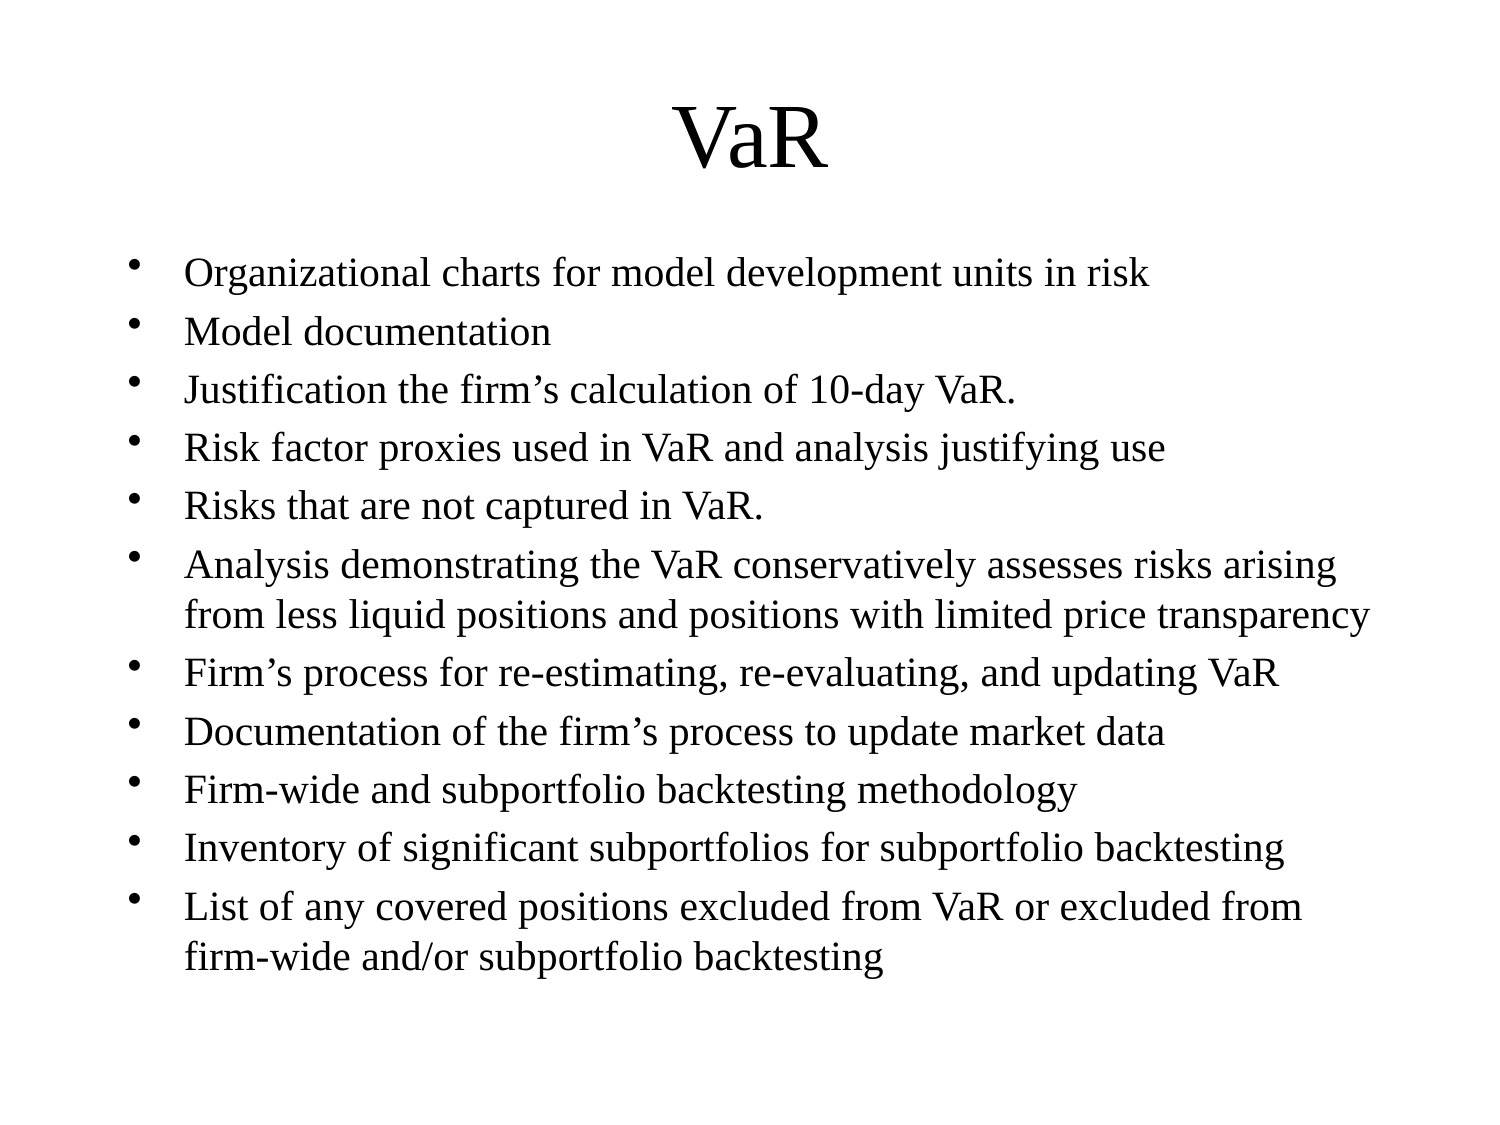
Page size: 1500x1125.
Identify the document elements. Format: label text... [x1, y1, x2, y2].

list Organizational charts for model development units in risk Model documentation Justification the firm’s calculation of 10-day VaR. Risk factor proxies used in VaR and analysis justifying use Risks that are not captured in VaR. Analysis demonstrating the VaR conservatively assesses risks arising from less liquid positions and positions with limited price transparency Firm’s process for re-estimating, re-evaluating, and updating VaR Documentation of the firm’s process to update market data Firm-wide and subportfolio backtesting methodology Inventory of significant subportfolios for subportfolio backtesting List of any covered positions excluded from VaR or excluded from firm-wide and/or subportfolio backtesting [112, 237, 1388, 1001]
title VaR [112, 37, 1388, 226]
